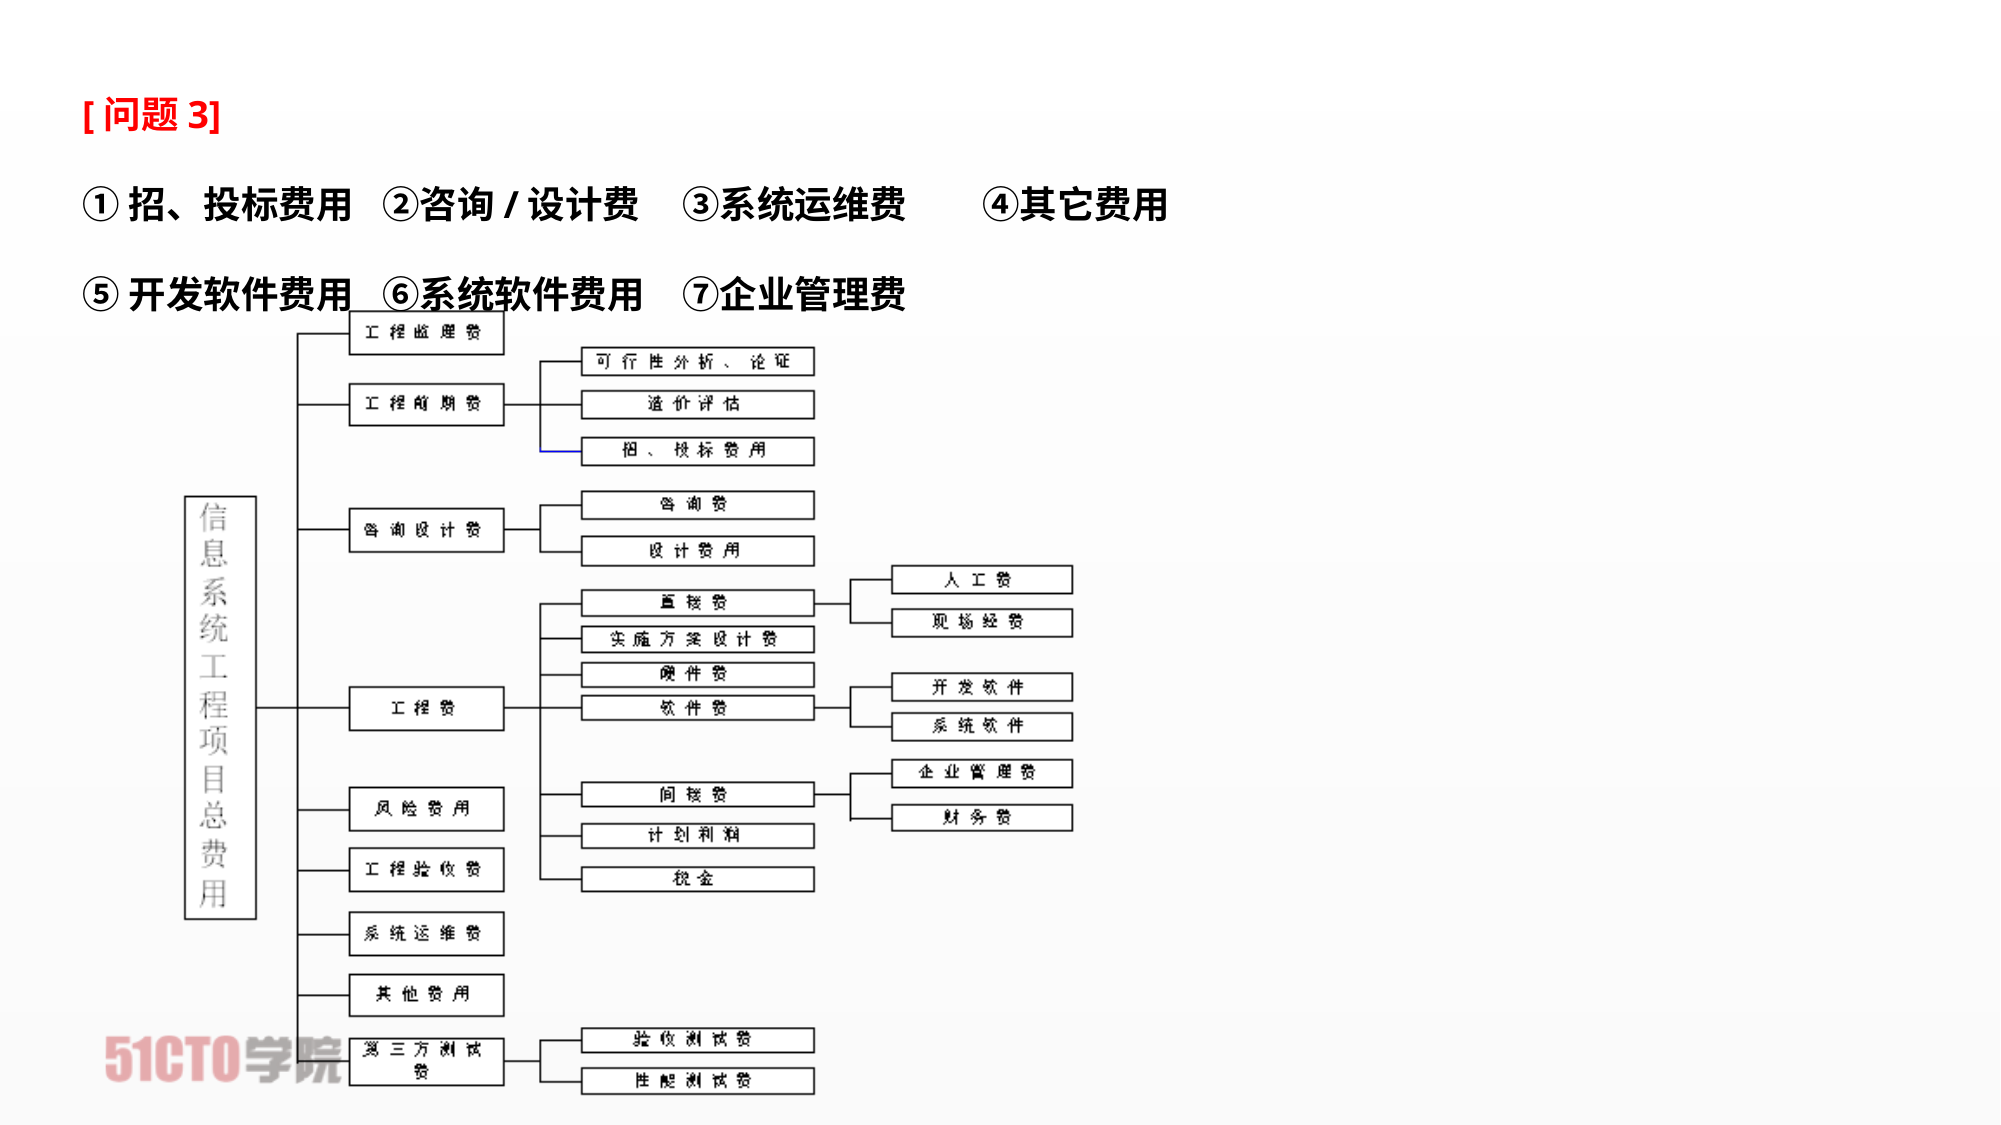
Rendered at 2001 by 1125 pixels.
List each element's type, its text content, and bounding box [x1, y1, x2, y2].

picture [45, 309, 1077, 1107]
text_box [问题3] ①招、投标费用 ②咨询/设计费 ③系统运维费 ④其它费用 ⑤开发软件费用 ⑥系统软件费用 ⑦企业管理费 [67, 38, 1299, 324]
